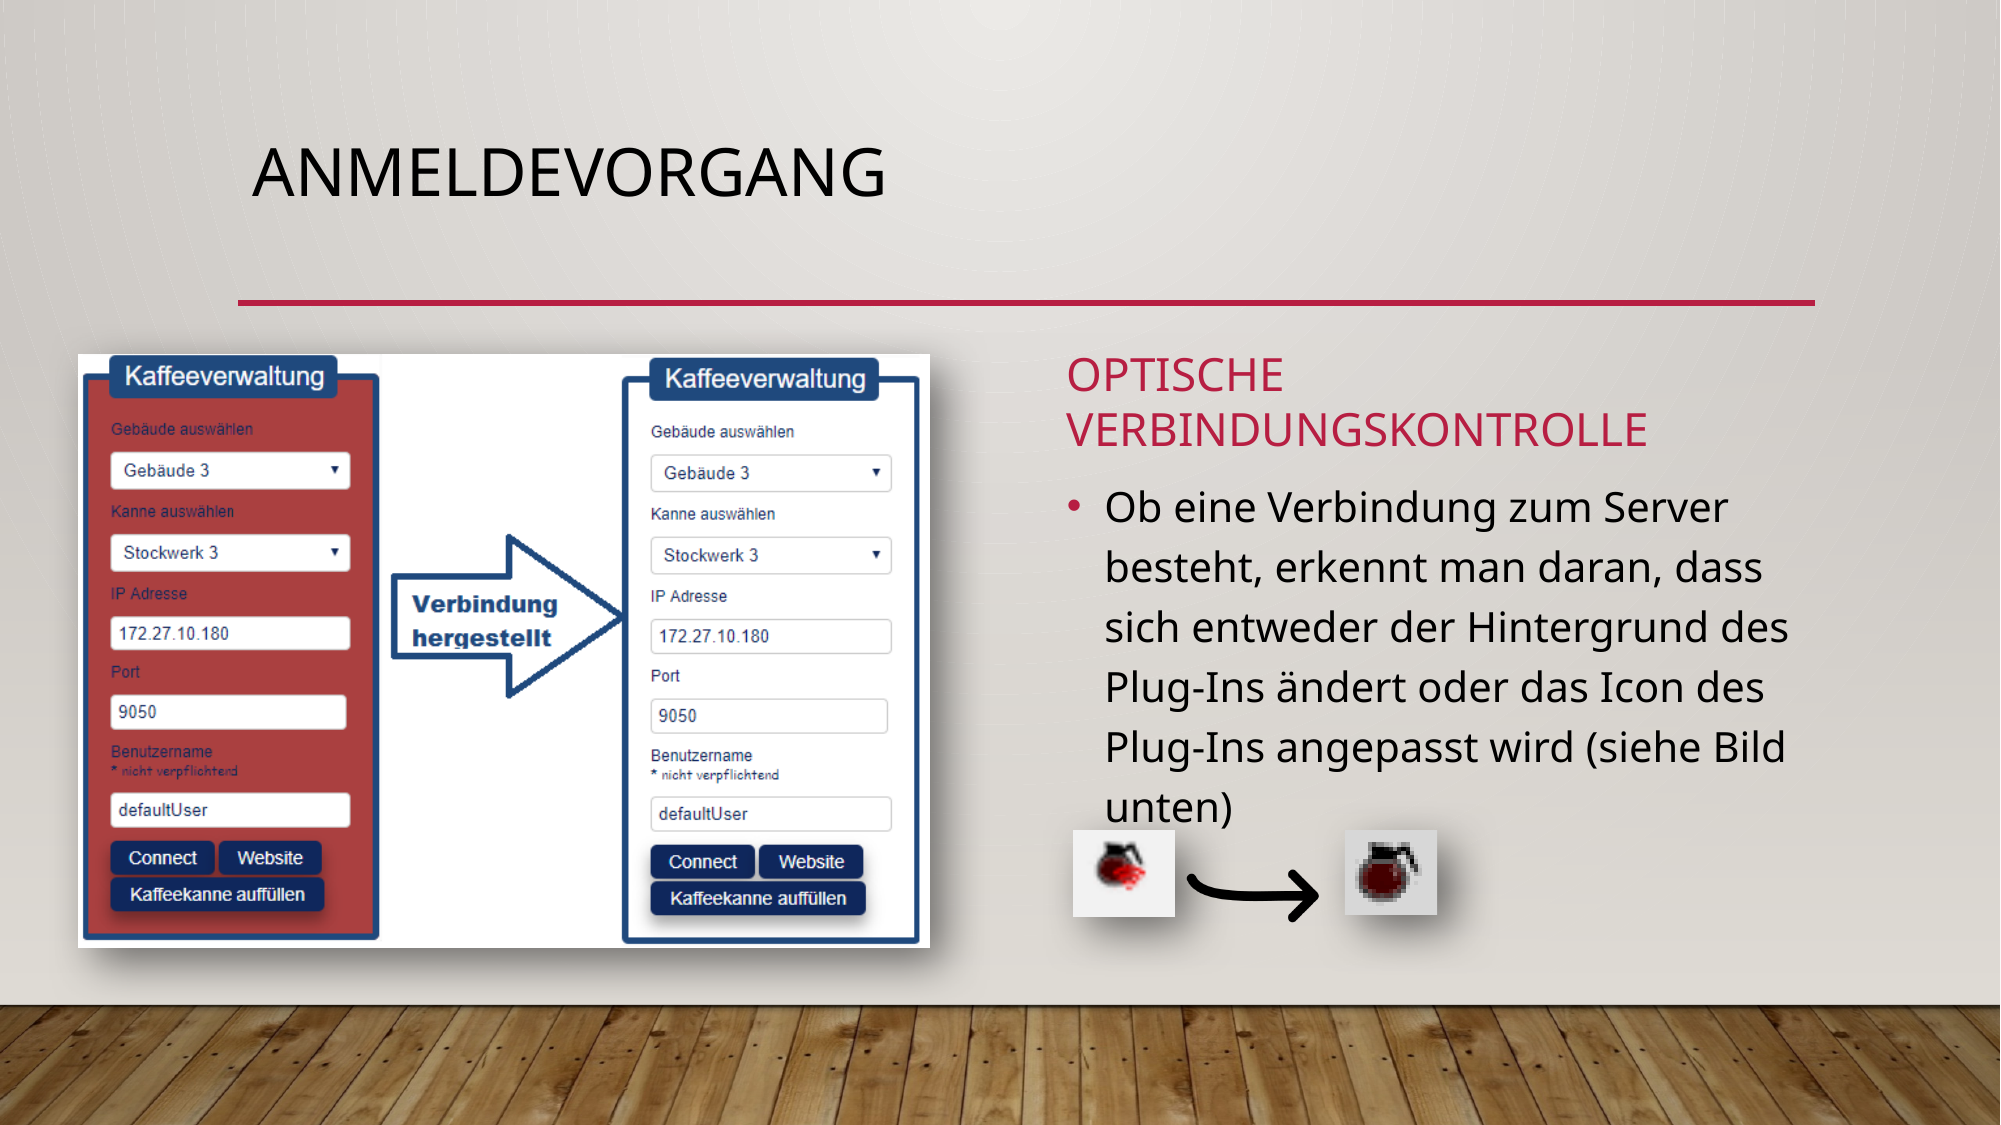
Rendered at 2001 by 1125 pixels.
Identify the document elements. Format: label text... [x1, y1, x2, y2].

list Optische Verbindungskontrolle [1051, 331, 1814, 462]
title AnmeldeVorgang [237, 131, 1814, 306]
list Ob eine Verbindung zum Server besteht, erkennt man daran, dass sich entweder der Hintergrund des Plug-Ins ändert oder das Icon des Plug-Ins angepasst wird (siehe Bild unten) [1051, 462, 1814, 896]
picture [1072, 820, 1325, 971]
picture [1344, 830, 1438, 917]
picture [0, 1005, 2000, 1125]
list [78, 354, 930, 948]
